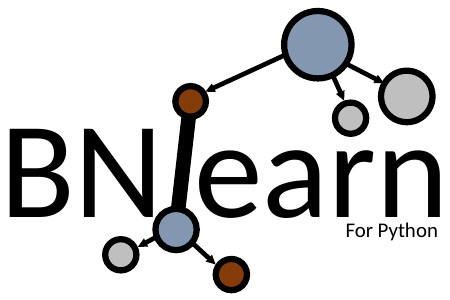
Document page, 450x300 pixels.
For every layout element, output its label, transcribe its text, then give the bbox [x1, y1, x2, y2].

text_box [333, 76, 345, 101]
text_box [104, 238, 138, 272]
text_box [214, 257, 249, 292]
text_box BN earn [0, 73, 450, 253]
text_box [205, 55, 284, 92]
text_box [154, 208, 198, 252]
text_box [174, 85, 207, 118]
text_box [283, 9, 353, 80]
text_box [346, 63, 384, 84]
text_box [379, 69, 434, 124]
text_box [178, 117, 189, 210]
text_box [190, 241, 216, 265]
text_box [333, 101, 368, 135]
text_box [137, 237, 155, 247]
text_box For Python [330, 209, 450, 250]
